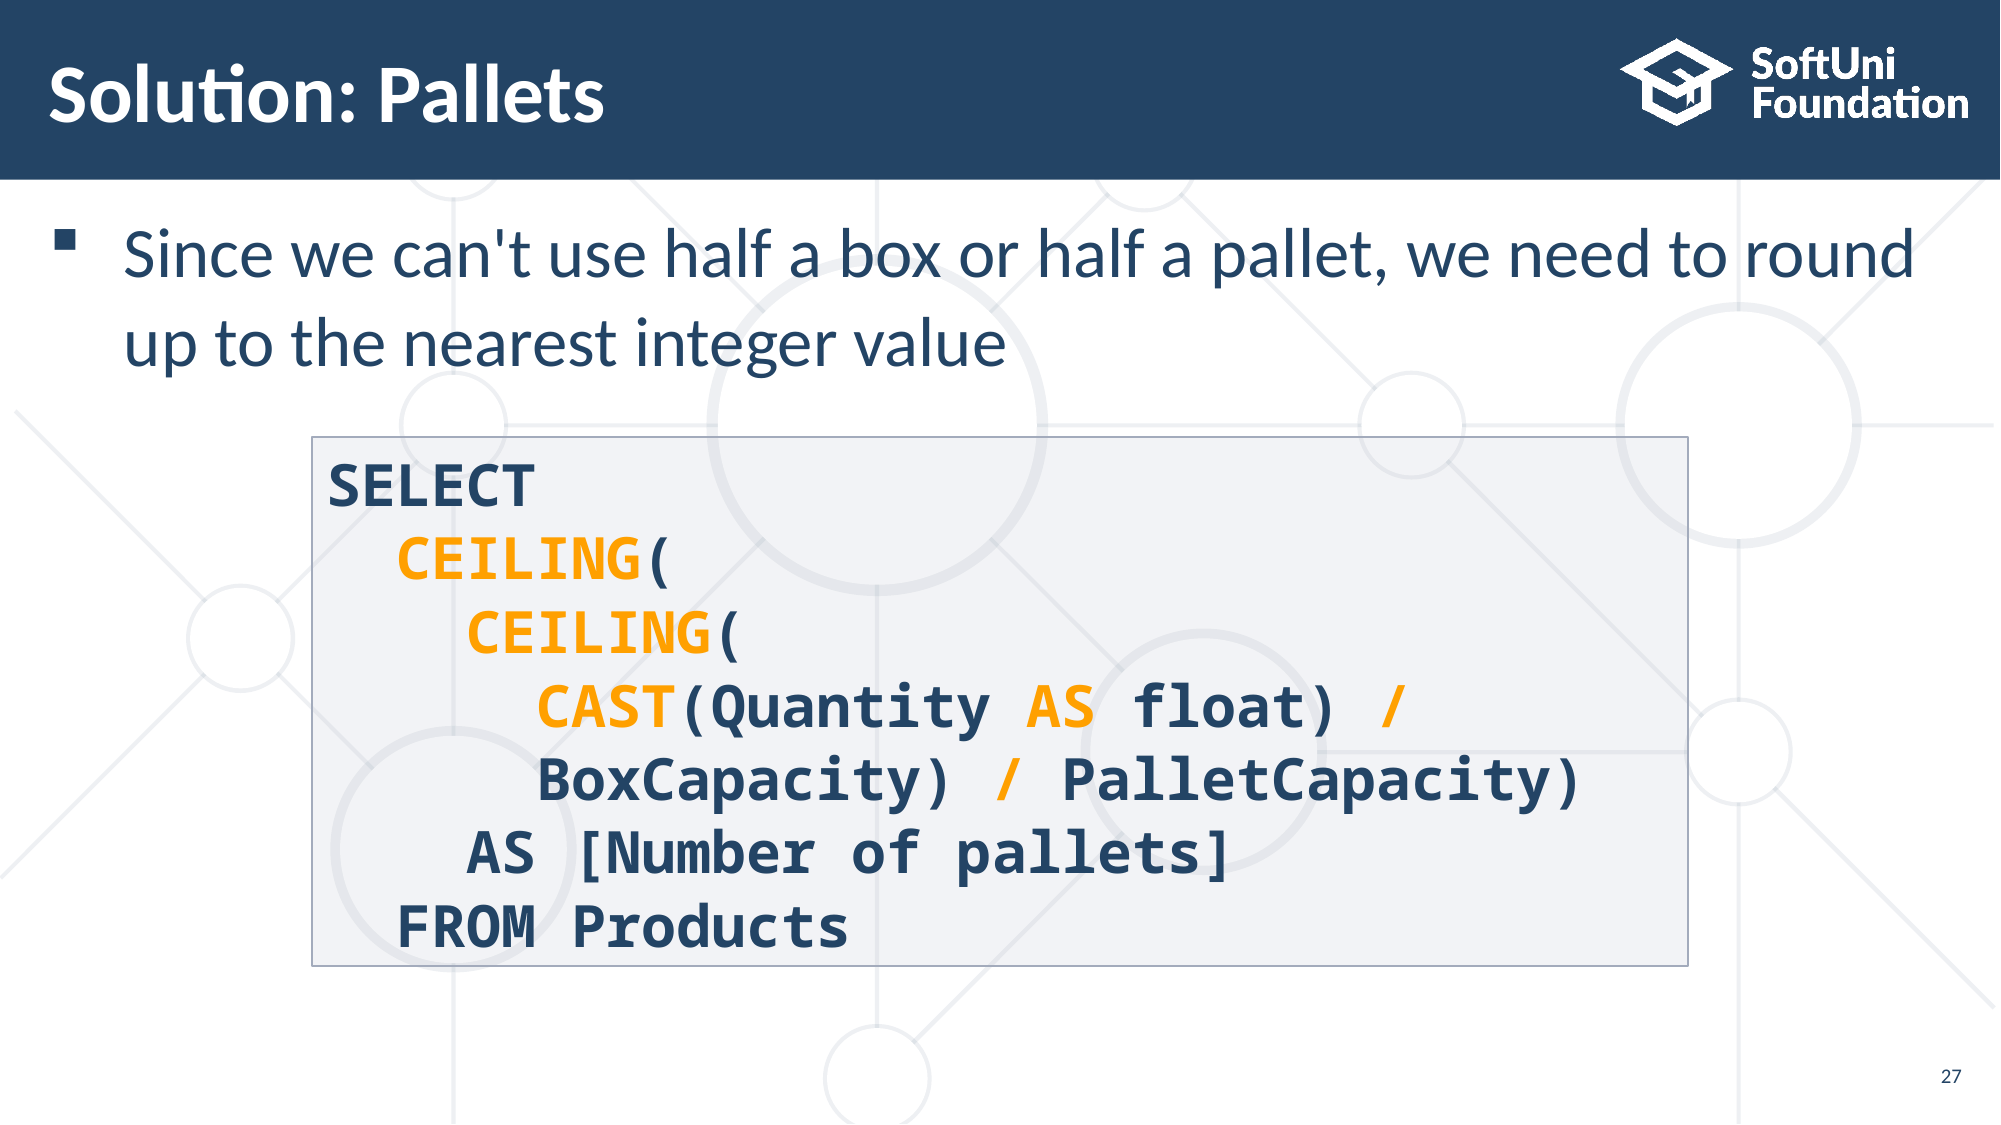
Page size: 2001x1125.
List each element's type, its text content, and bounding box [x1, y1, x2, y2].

title Solution: Pallets [31, 16, 1591, 162]
text_box SELECT CEILING( CEILING( CAST(Quantity AS float) / BoxCapacity) / PalletCapacity) AS [Number of pallets] FROM Products [312, 437, 1688, 967]
picture [1619, 38, 1968, 126]
slide_number 27 [1897, 1049, 1968, 1101]
list Since we can't use half a box or half a pallet, we need to round up to the nearest integer value [31, 196, 1970, 1050]
